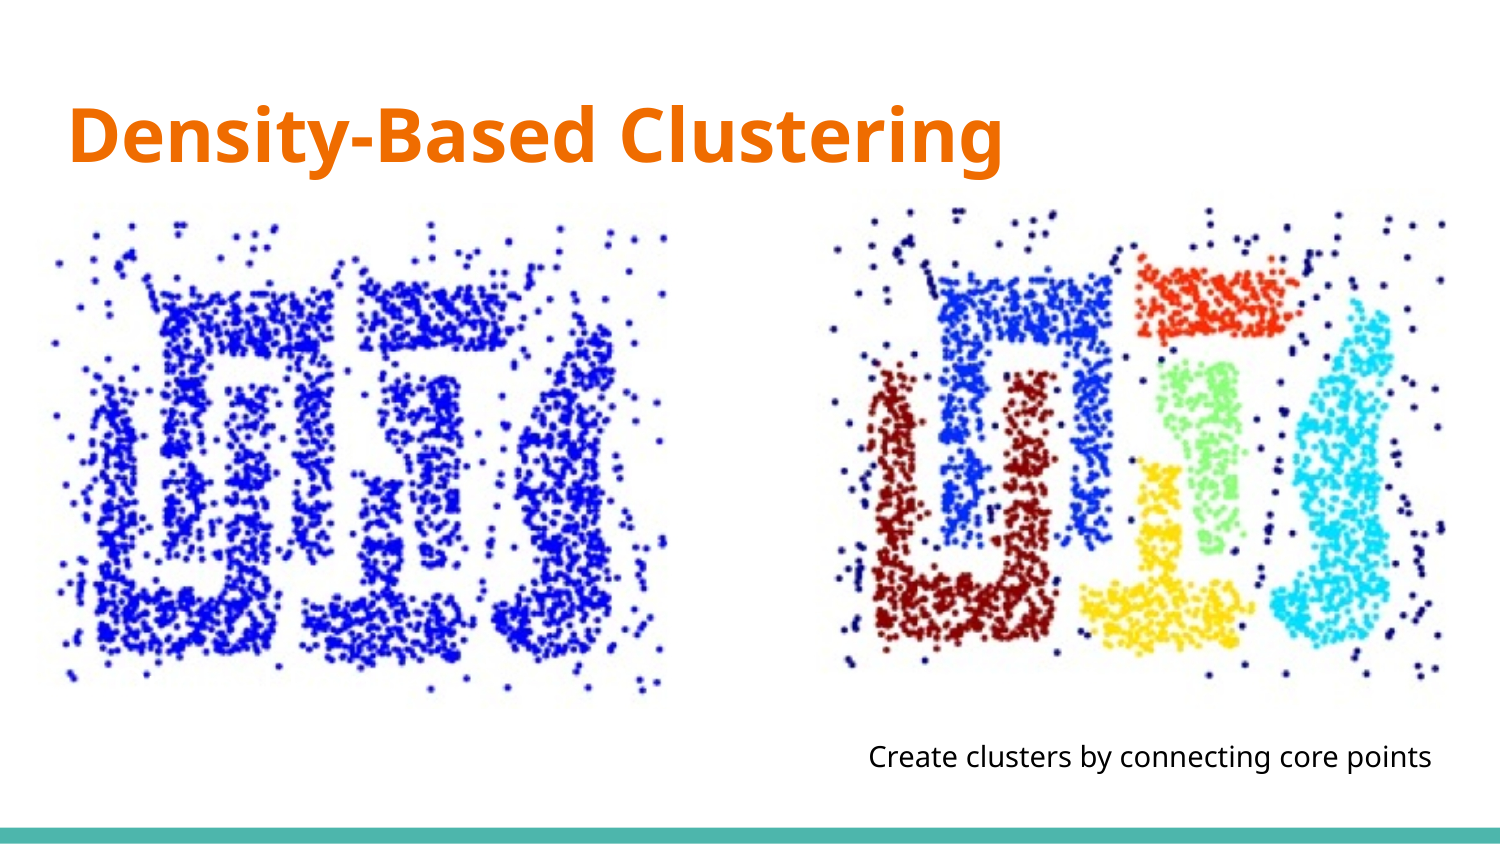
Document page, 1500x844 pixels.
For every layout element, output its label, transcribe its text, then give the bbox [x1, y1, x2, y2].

text_box Create clusters by connecting core points [853, 723, 1449, 788]
title Density-Based Clustering [51, 72, 1449, 187]
picture [24, 188, 1476, 709]
